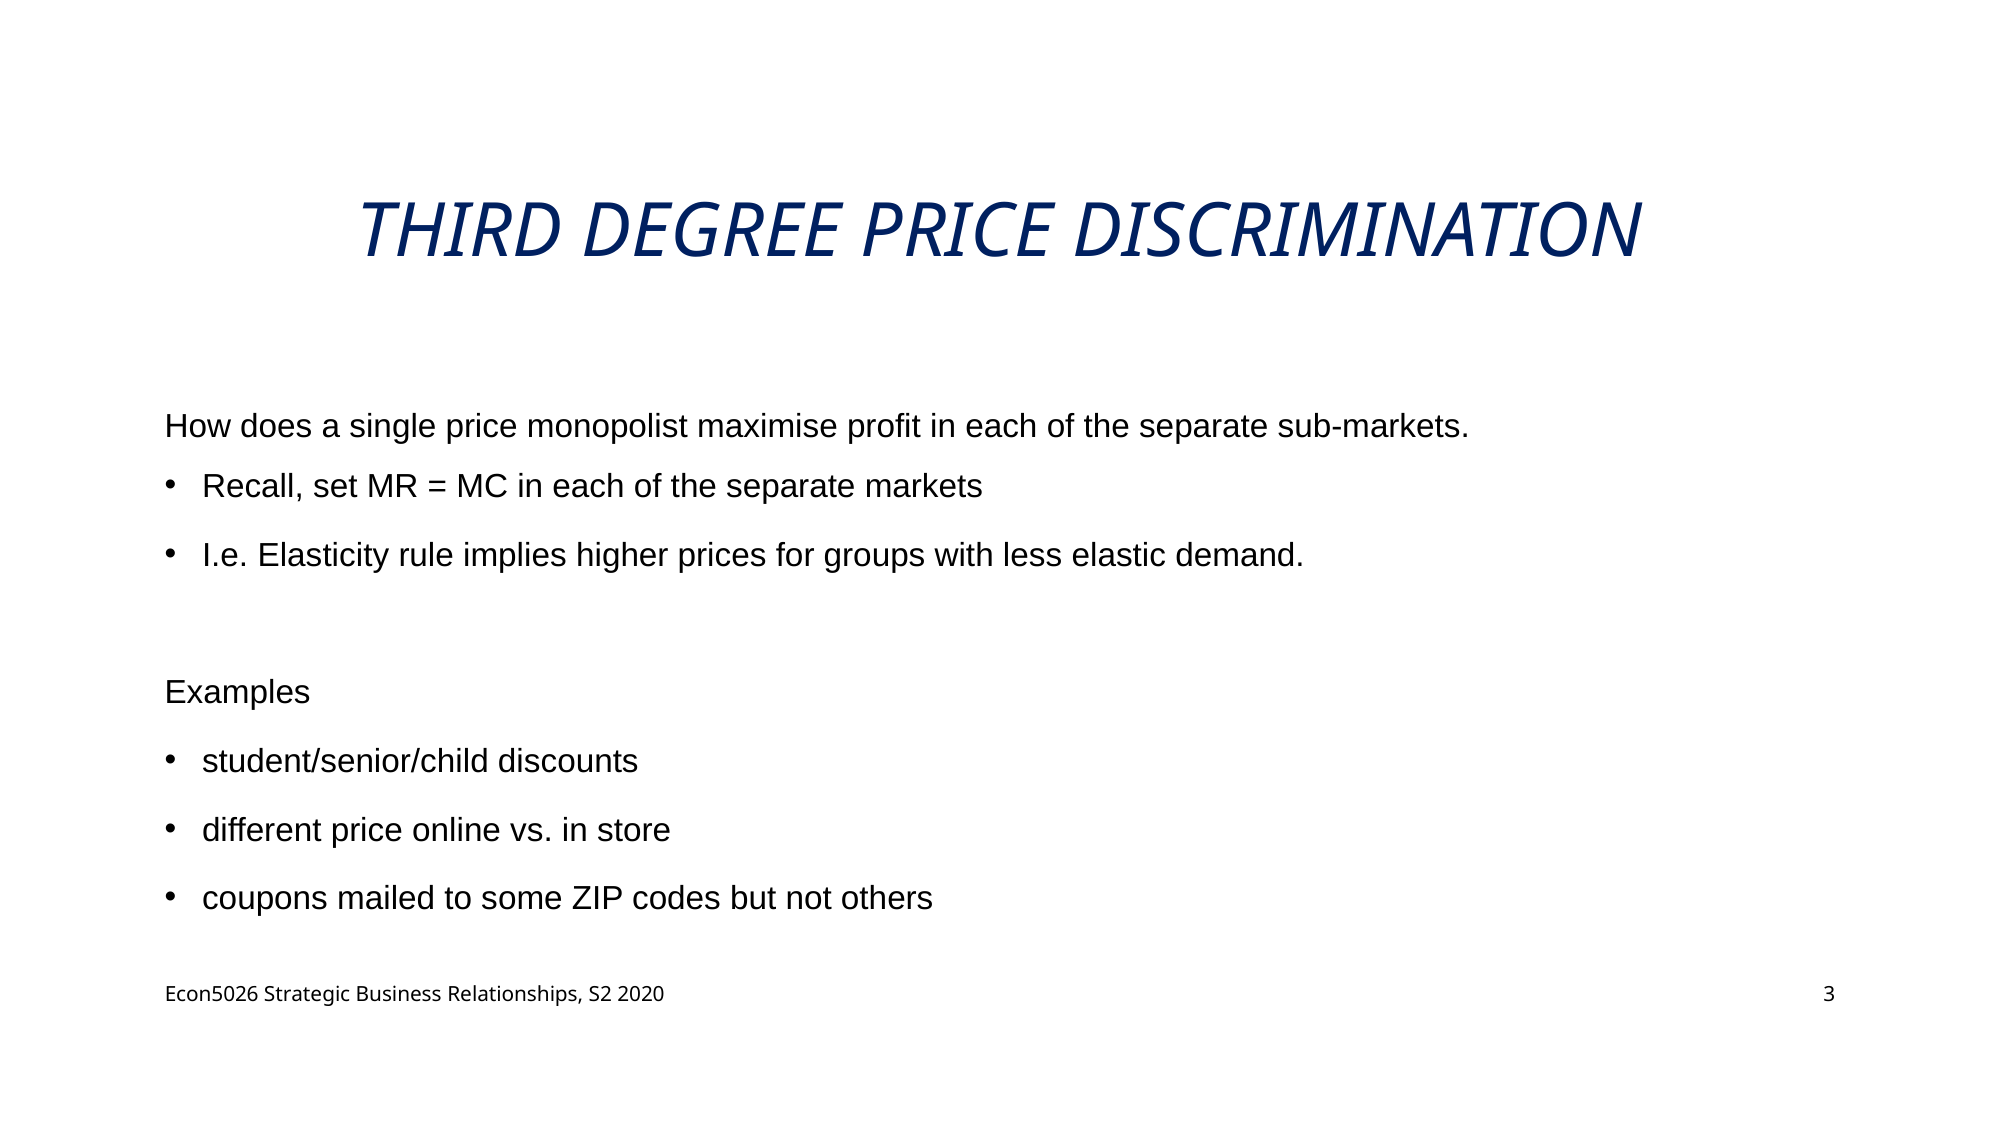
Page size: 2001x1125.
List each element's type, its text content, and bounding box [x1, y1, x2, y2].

footer Econ5026 Strategic Business Relationships, S2 2020 [149, 965, 1245, 1025]
title Third degree price discrimination [149, 101, 1851, 364]
slide_number 3 [1724, 965, 1851, 1025]
